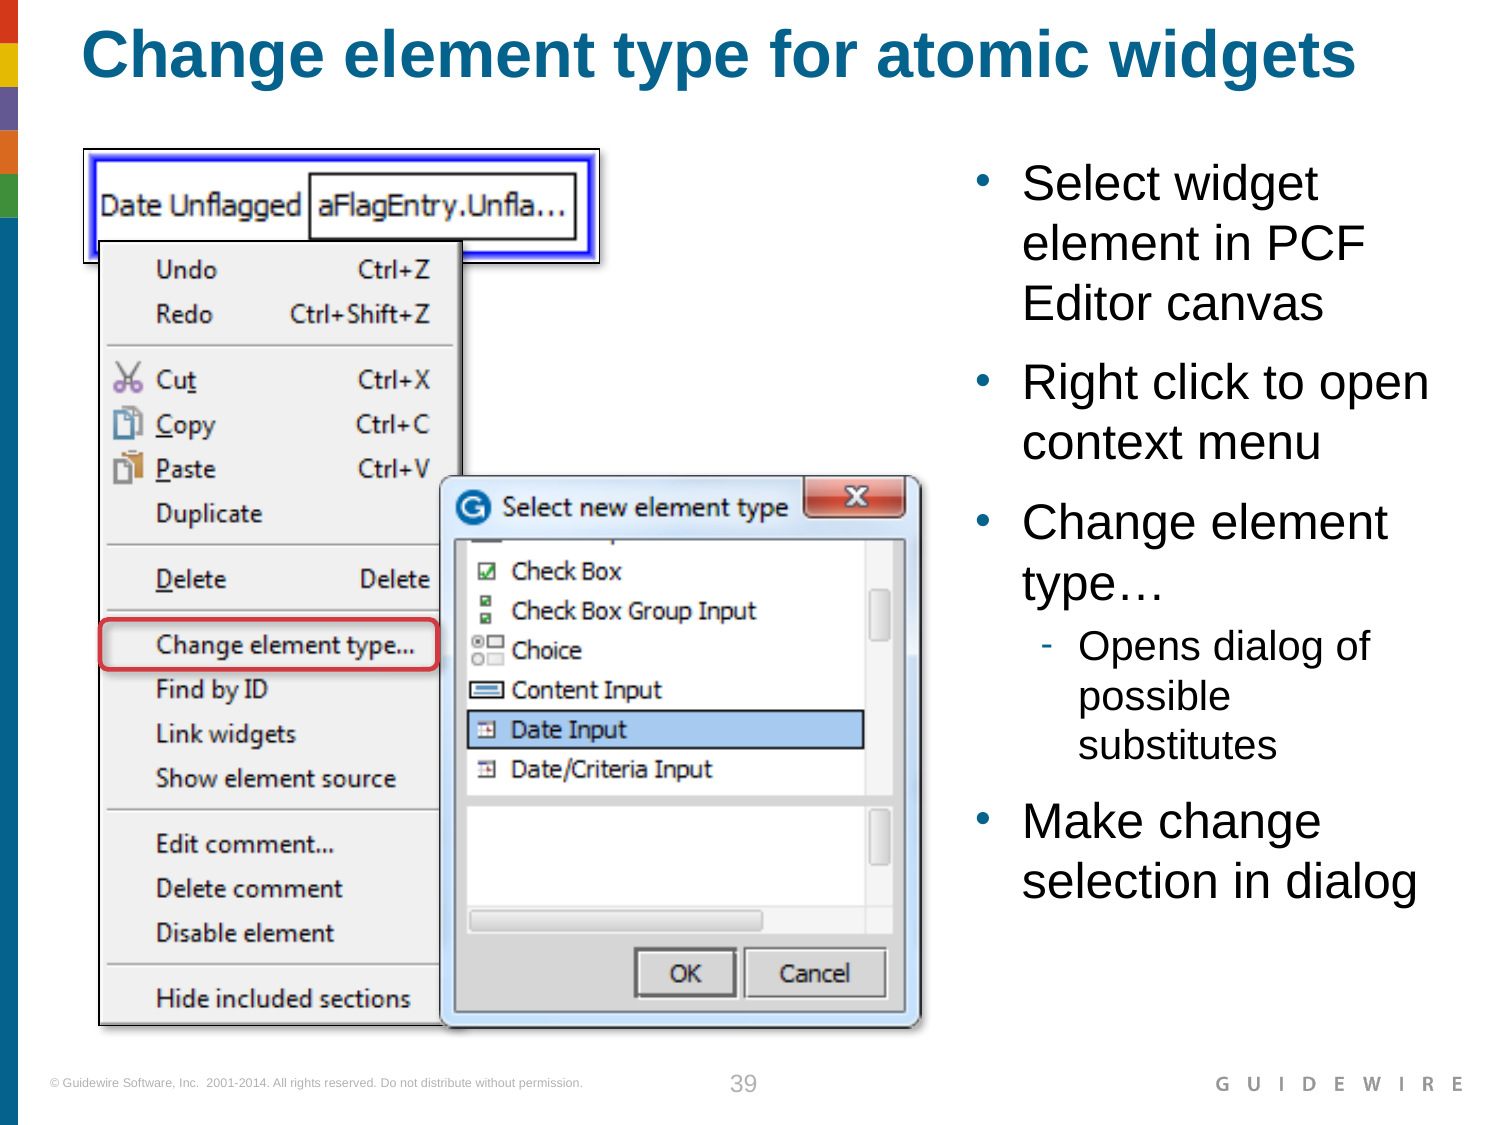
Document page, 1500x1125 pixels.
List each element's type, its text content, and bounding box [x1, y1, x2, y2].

picture [1215, 1073, 1480, 1096]
title Change element type for atomic widgets [81, 19, 1446, 142]
picture [438, 474, 923, 1029]
list Select widget element in PCF Editor canvas Right click to open context menu Change element type… Opens dialog of possible substitutes Make change selection in dialog [975, 149, 1448, 1049]
picture [99, 241, 463, 1026]
picture [83, 149, 600, 263]
